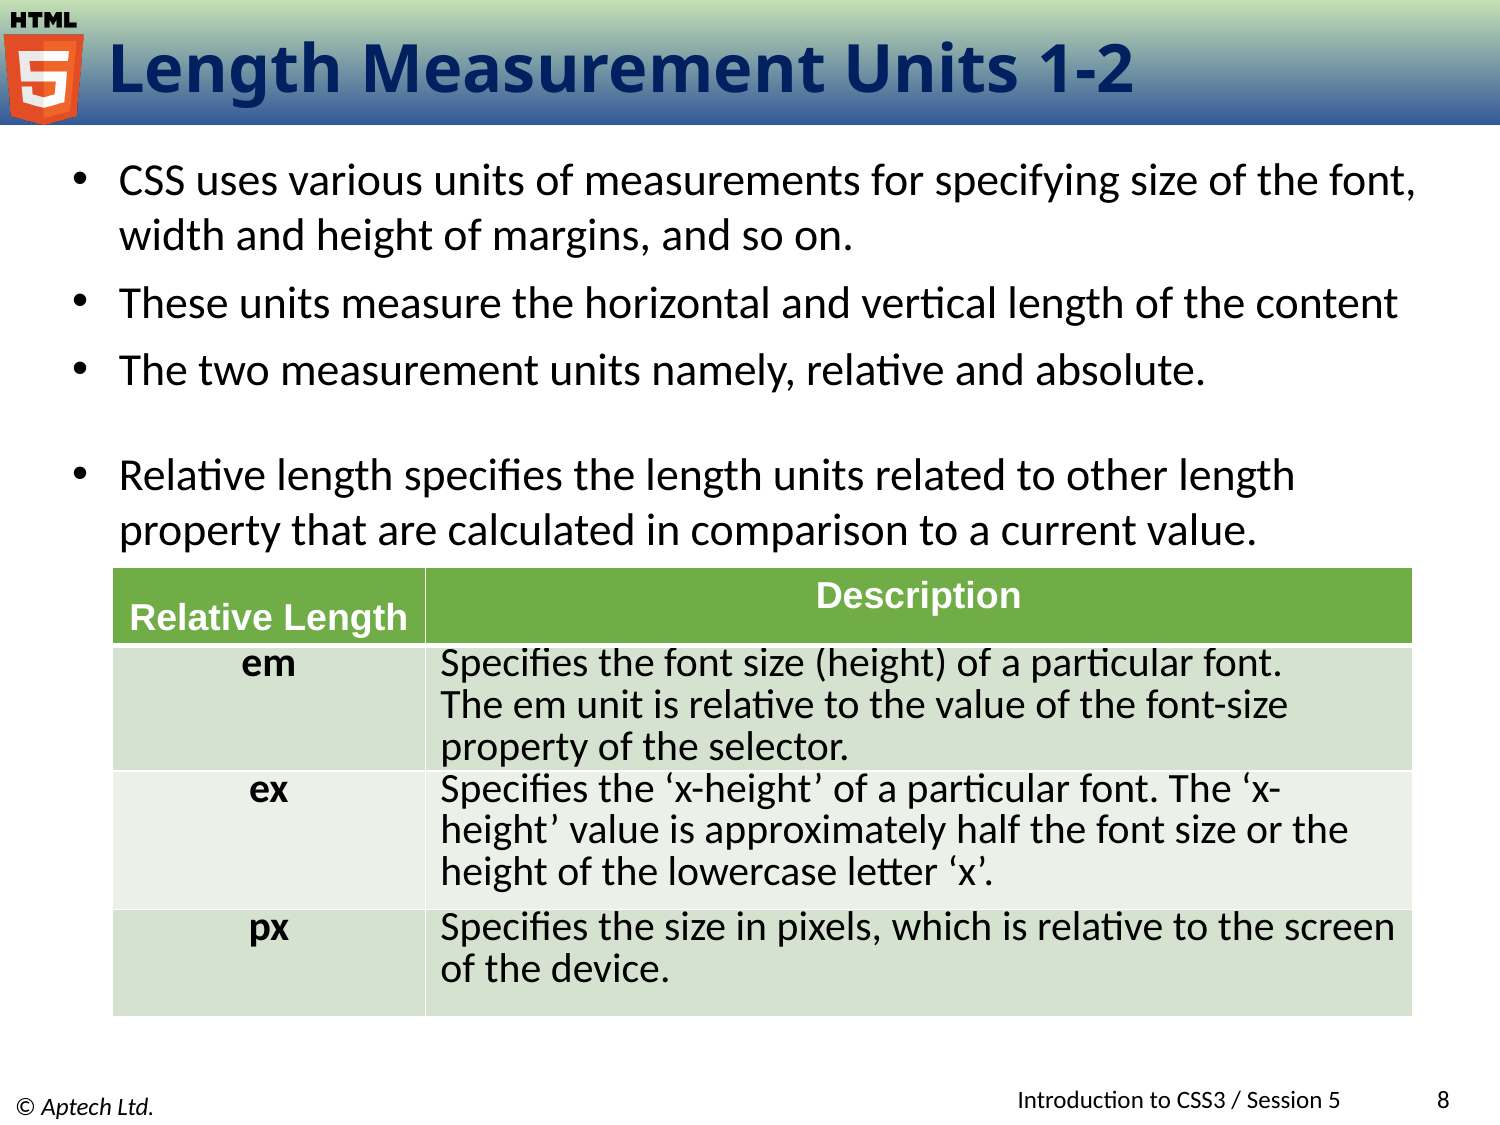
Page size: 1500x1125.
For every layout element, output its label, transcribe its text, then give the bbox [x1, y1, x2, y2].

table_cell em [113, 654, 425, 770]
footer Introduction to CSS3 / Session 5 [375, 1084, 1363, 1113]
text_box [49, 533, 1426, 647]
text_box CSS uses various units of measurements for specifying size of the font, width and height of margins, and so on. These units measure the horizontal and vertical length of the content The two measurement units namely, relative and absolute. Relative length specifies the length units related to other length property that are calculated in comparison to a current value. [57, 142, 1445, 563]
table_cell Specifies the size in pixels, which is relative to the screen of the device. [426, 910, 1412, 1016]
picture [0, 12, 100, 125]
title Length Measurement Units 1-2 [74, 32, 1476, 101]
slide_number 8 [1363, 1084, 1465, 1113]
table_cell Specifies the ‘x-height’ of a particular font. The ‘x-height’ value is approximately half the font size or the height of the lowercase letter ‘x’. [426, 772, 1412, 909]
table_cell px [113, 910, 425, 1016]
table_cell Specifies the font size (height) of a particular font. The em unit is relative to the value of the font-size property of the selector. [426, 654, 1412, 770]
table_cell ex [113, 772, 425, 909]
